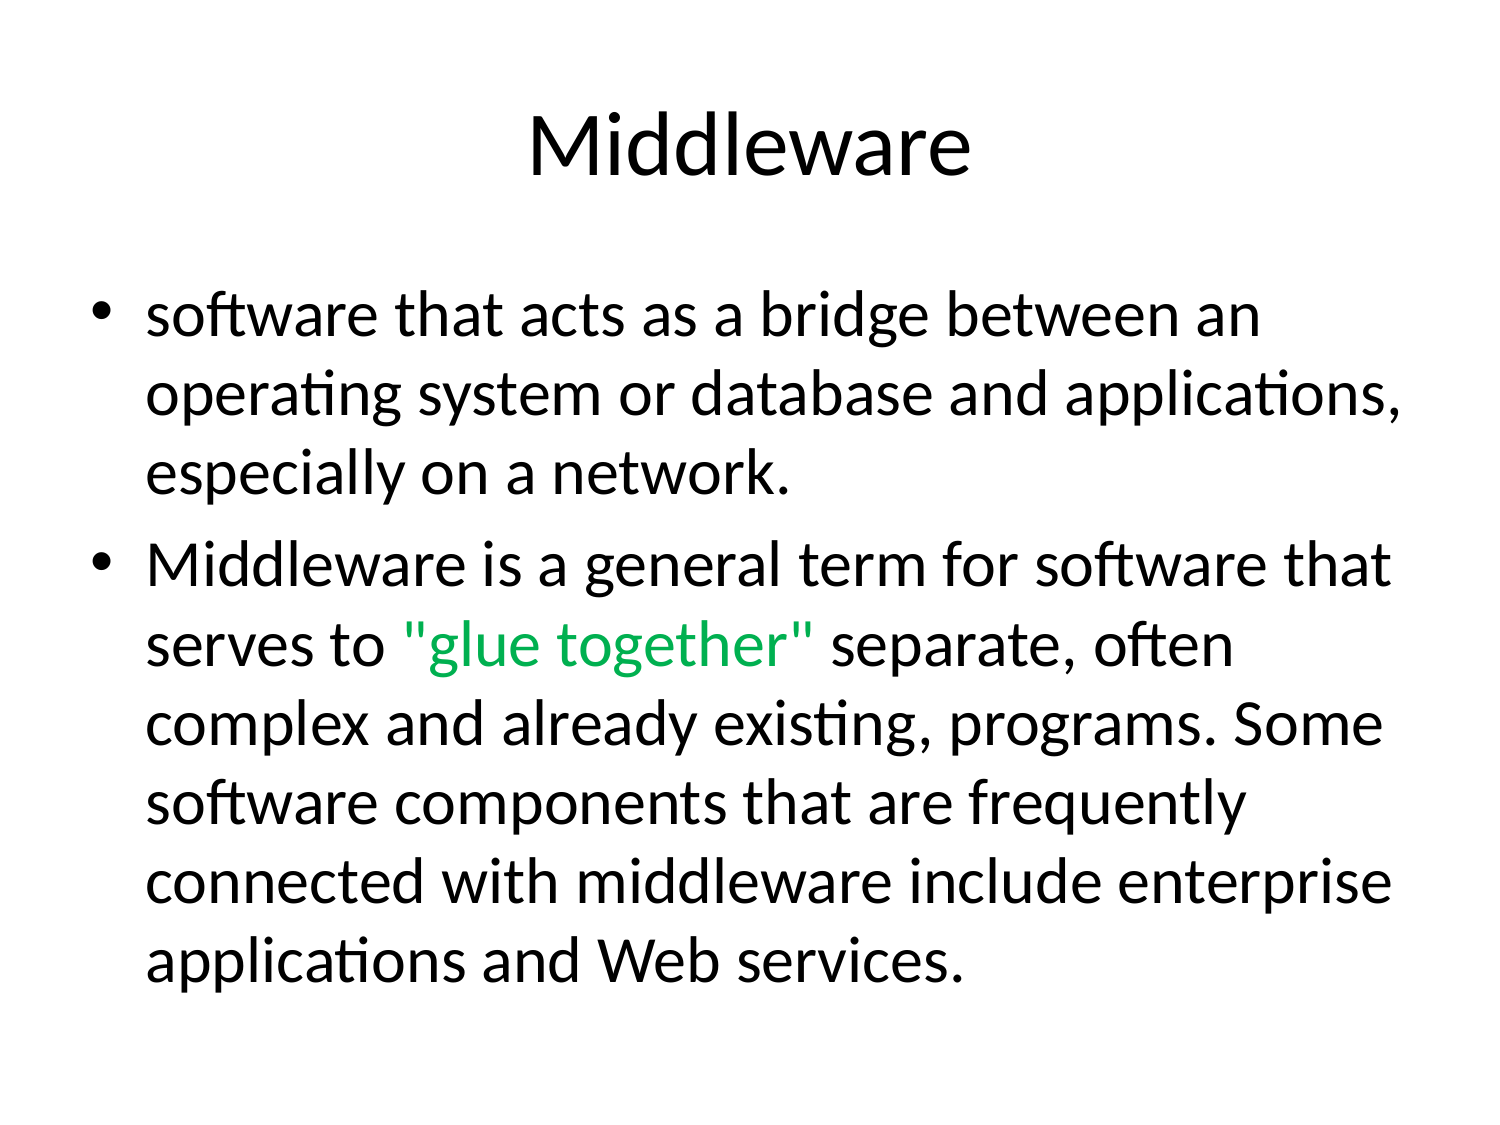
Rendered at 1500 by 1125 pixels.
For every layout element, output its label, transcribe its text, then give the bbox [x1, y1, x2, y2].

list software that acts as a bridge between an operating system or database and applications, especially on a network. Middleware is a general term for software that serves to "glue together" separate, often complex and already existing, programs. Some software components that are frequently connected with middleware include enterprise applications and Web services. [75, 262, 1425, 1005]
title Middleware [75, 45, 1425, 233]
